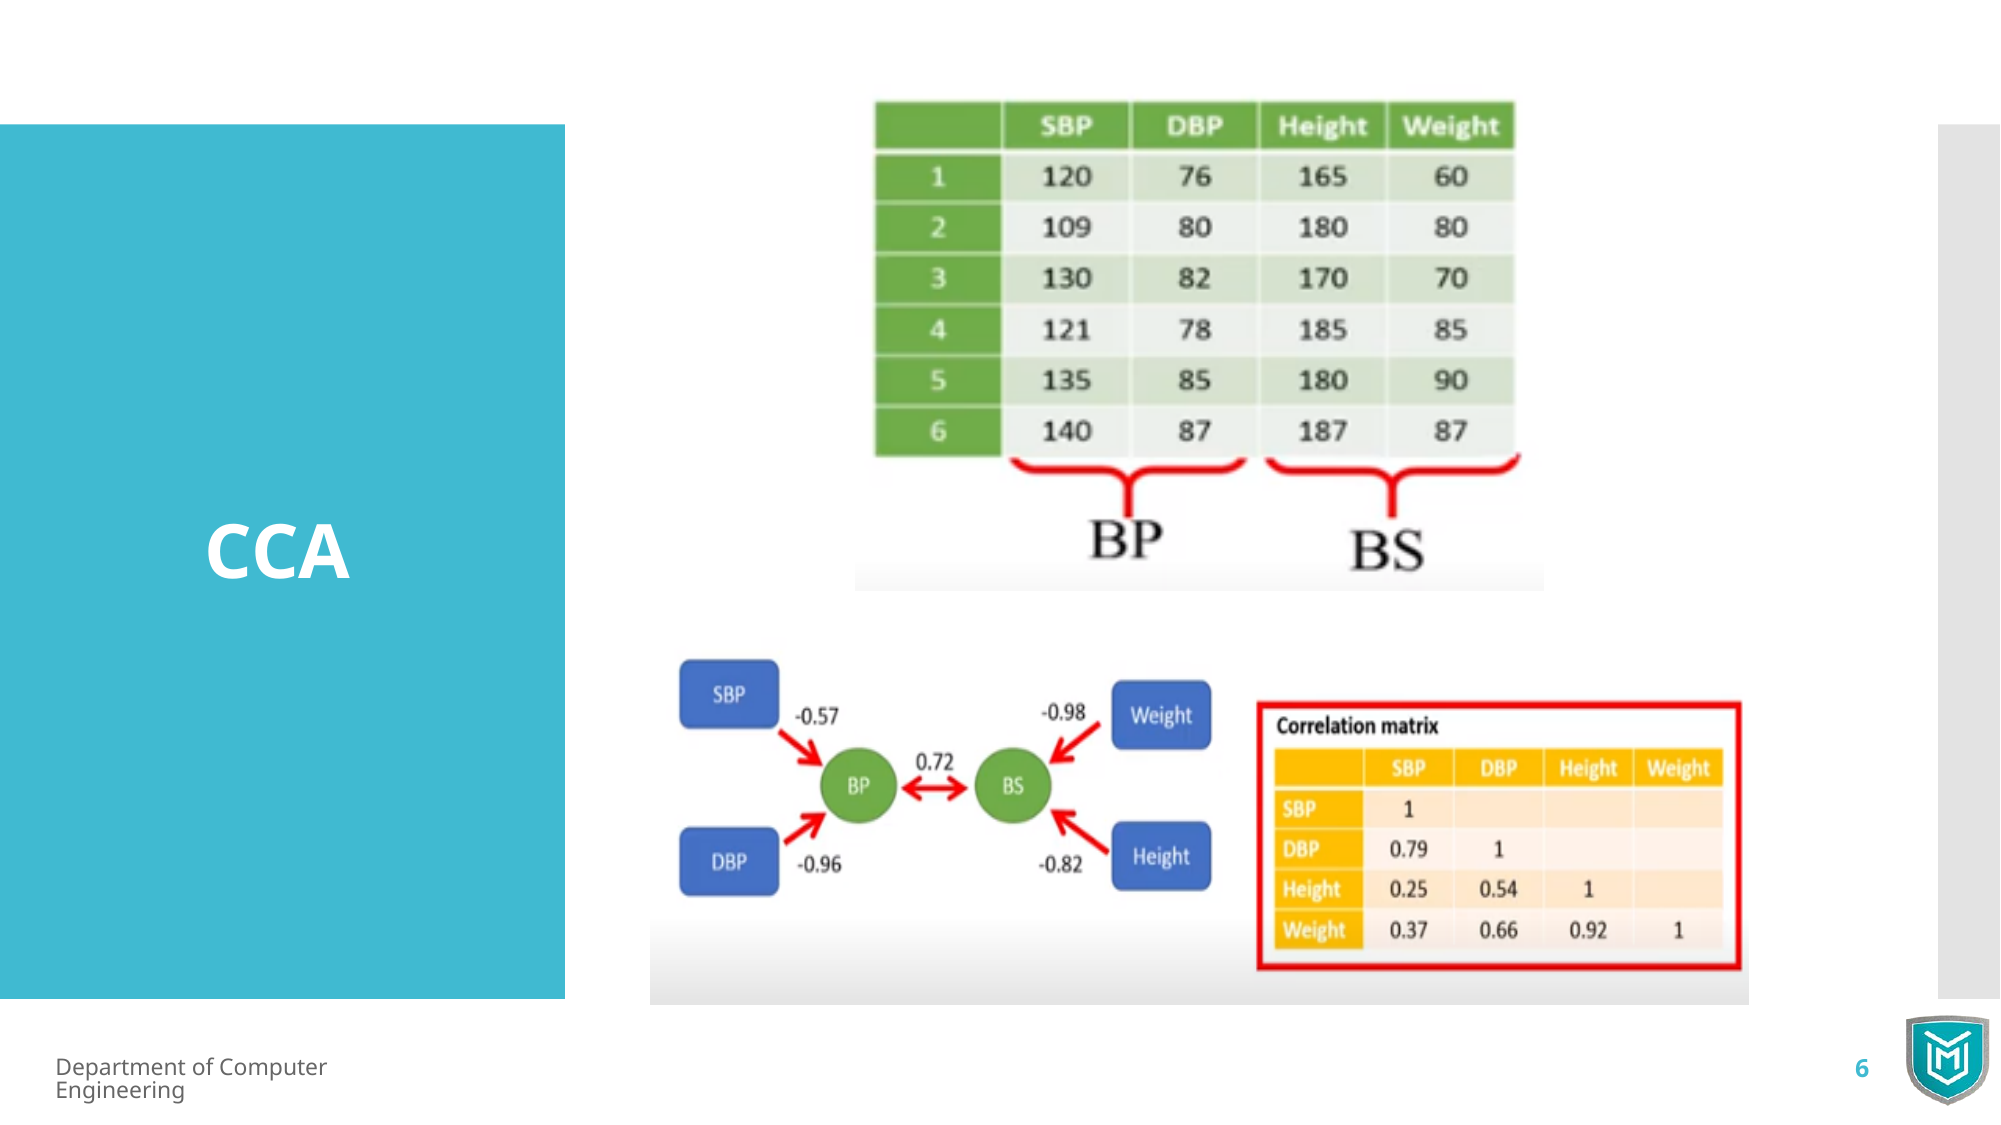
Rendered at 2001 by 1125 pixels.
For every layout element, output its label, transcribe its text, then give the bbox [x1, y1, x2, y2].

picture [854, 84, 1544, 592]
footer Department of Computer Engineering [53, 1056, 428, 1125]
slide_number 6 [1848, 1061, 1888, 1125]
picture [649, 637, 1749, 1005]
picture [1896, 995, 2000, 1125]
text_box CCA [53, 501, 500, 594]
